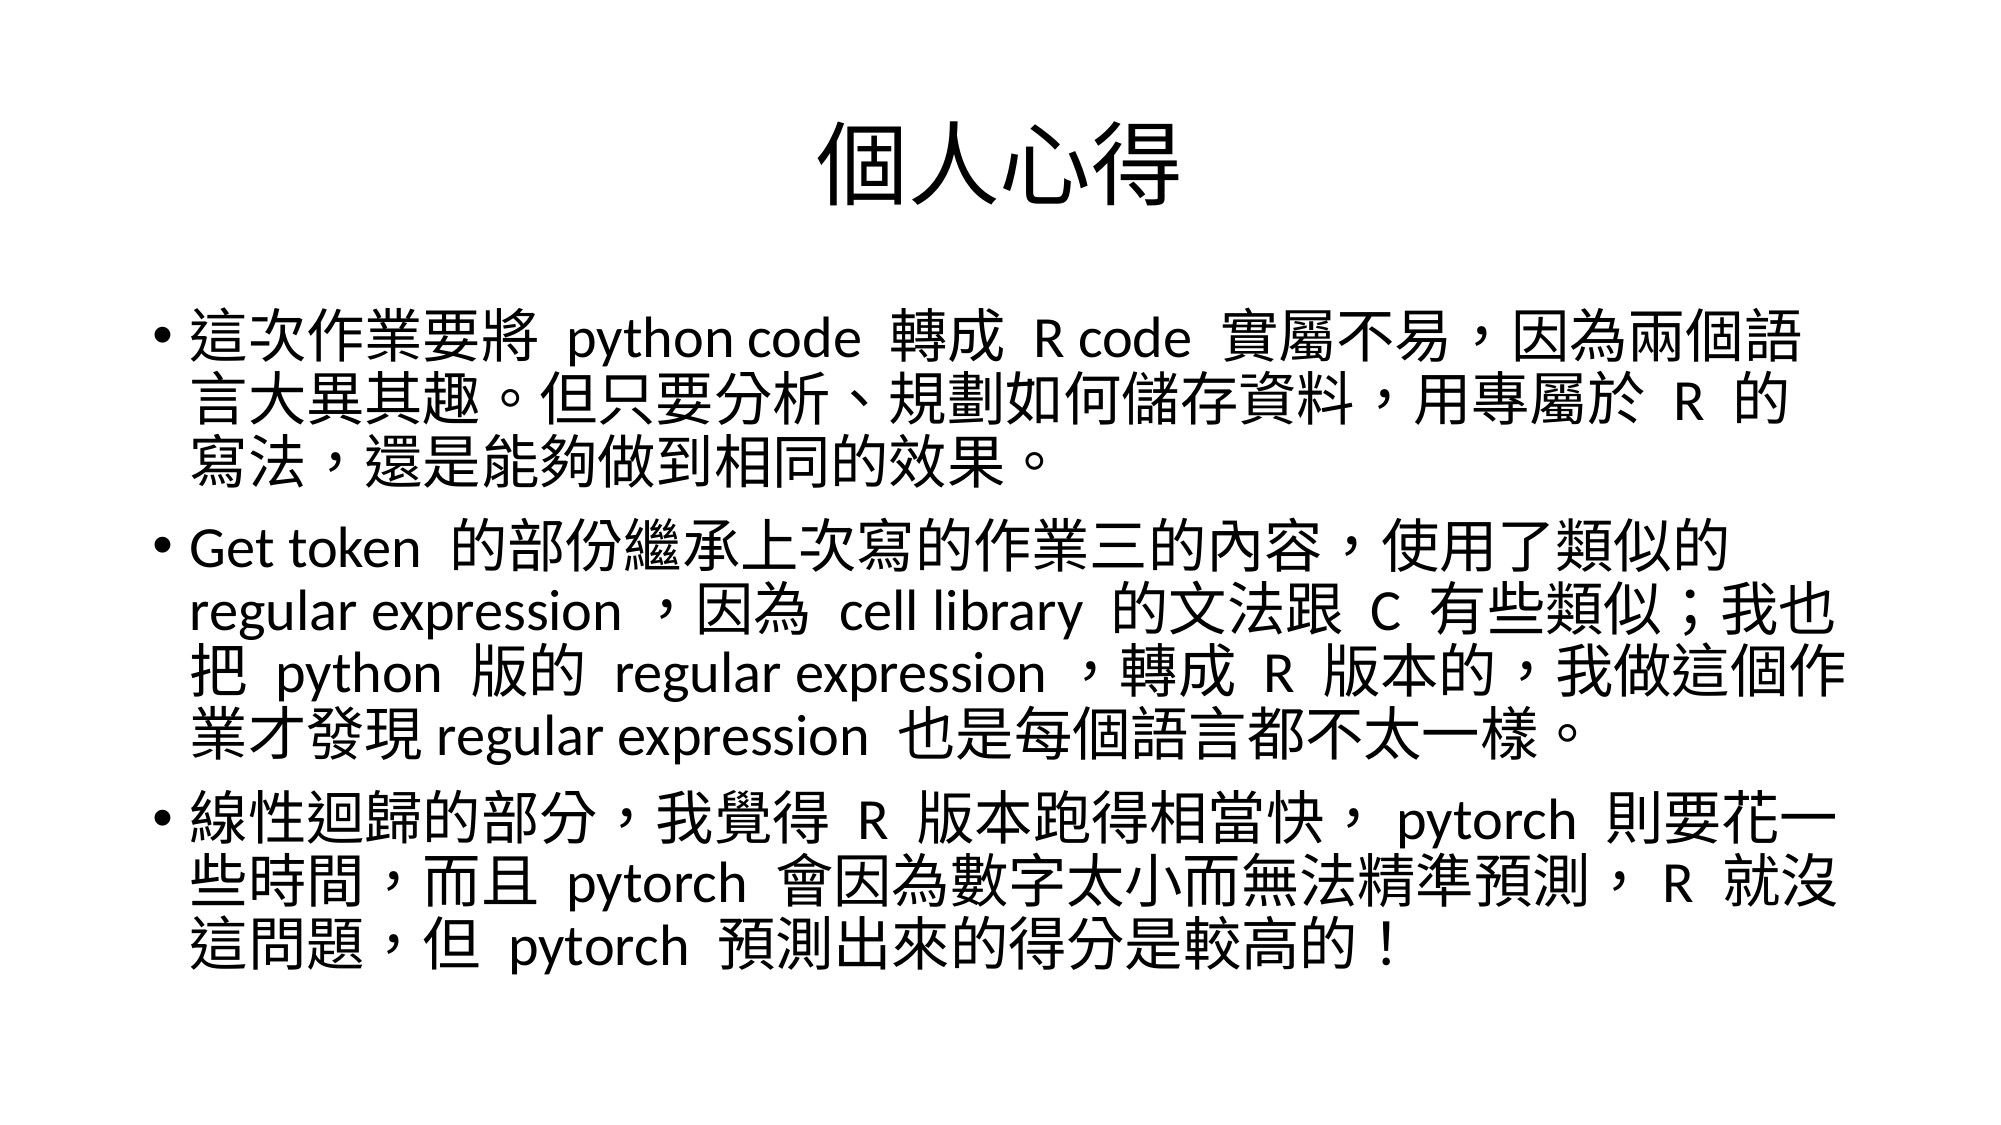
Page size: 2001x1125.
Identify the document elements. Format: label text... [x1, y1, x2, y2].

list 這次作業要將 python code 轉成 R code 實屬不易，因為兩個語言大異其趣。但只要分析、規劃如何儲存資料，用專屬於 R 的寫法，還是能夠做到相同的效果。 Get token 的部份繼承上次寫的作業三的內容，使用了類似的regular expression，因為 cell library 的文法跟 C 有些類似；我也把 python 版的 regular expression，轉成 R 版本的，我做這個作業才發現regular expression 也是每個語言都不太一樣。 線性迴歸的部分，我覺得 R 版本跑得相當快，pytorch 則要花一些時間，而且 pytorch 會因為數字太小而無法精準預測，R 就沒這問題，但 pytorch 預測出來的得分是較高的！ [137, 299, 1863, 1014]
title 個人心得 [137, 59, 1863, 278]
